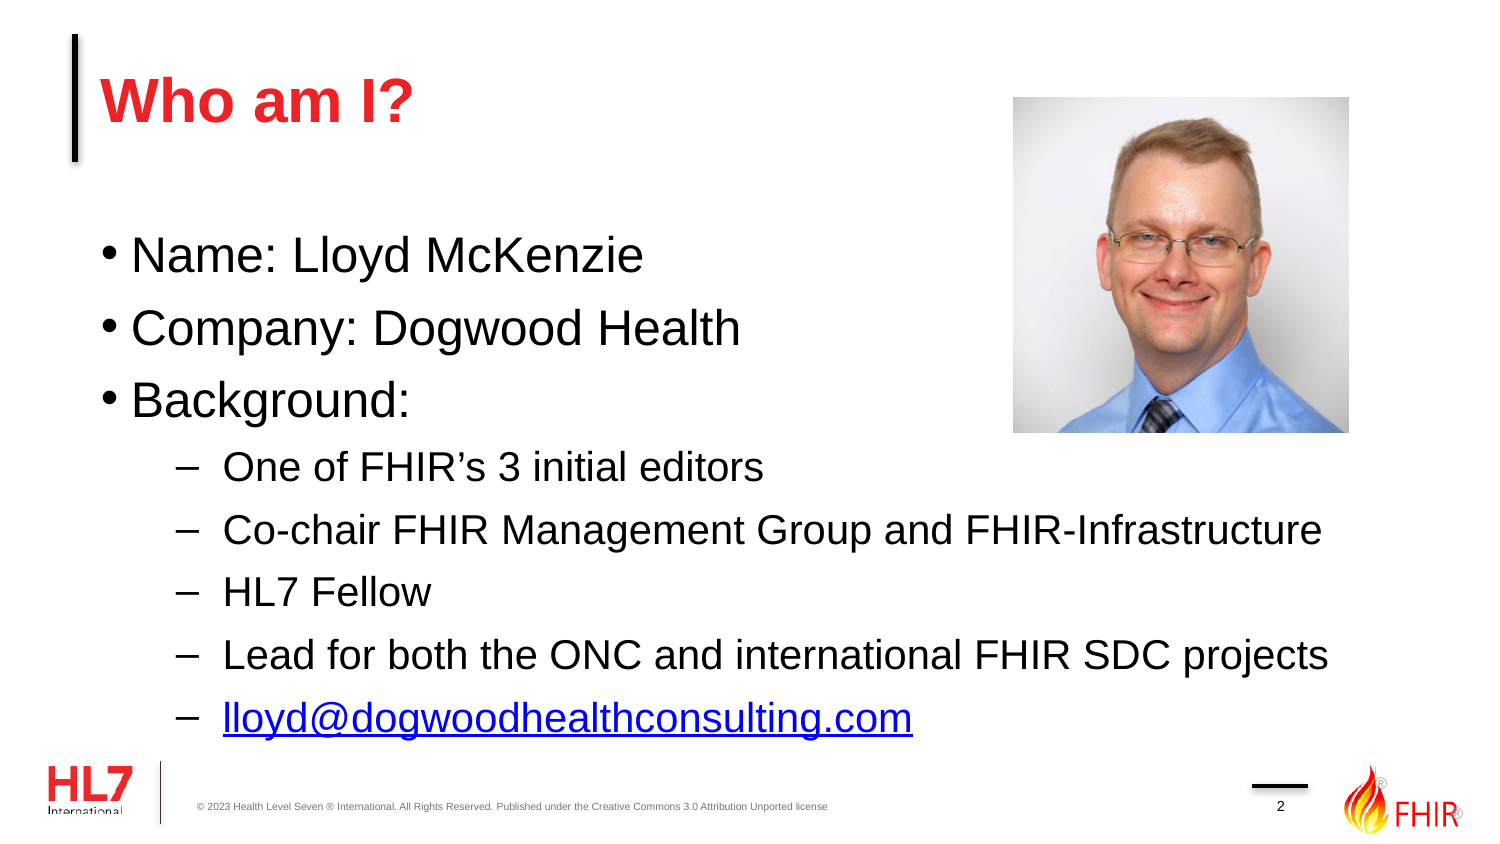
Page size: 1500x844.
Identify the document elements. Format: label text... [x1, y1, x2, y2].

list Name: Lloyd McKenzie Company: Dogwood Health Background: One of FHIR’s 3 initial editors Co-chair FHIR Management Group and FHIR-Infrastructure HL7 Fellow Lead for both the ONC and international FHIR SDC projects lloyd@dogwoodhealthconsulting.com [100, 222, 1451, 731]
slide_number 2 [1258, 786, 1304, 814]
footer © 2023 Health Level Seven ® International. All Rights Reserved. Published under the Creative Commons 3.0 Attribution Unported license [196, 786, 941, 813]
picture [1339, 760, 1463, 837]
title Who am I? [100, 33, 1451, 163]
picture [1012, 97, 1349, 434]
